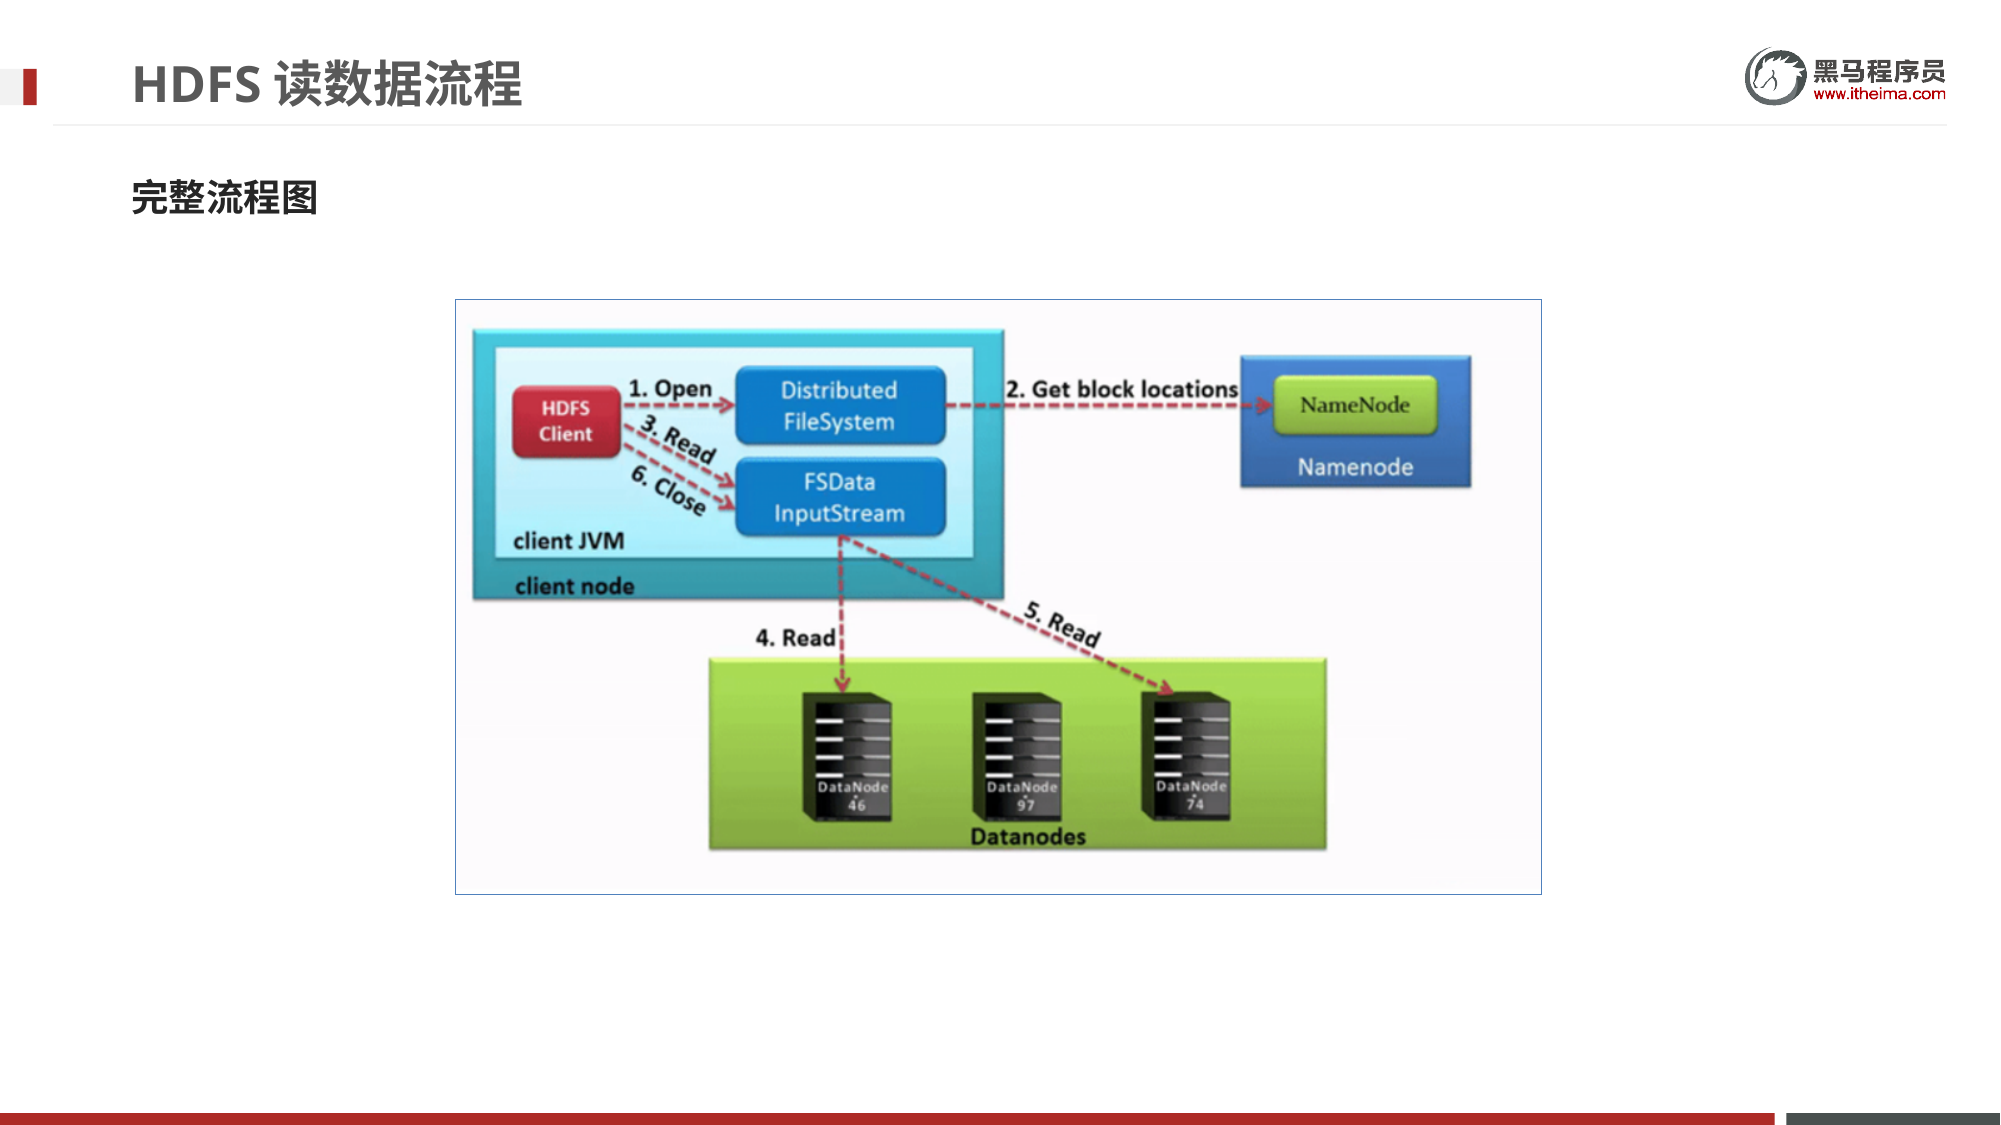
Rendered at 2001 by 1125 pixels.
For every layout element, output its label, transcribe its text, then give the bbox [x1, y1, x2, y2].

title HDFS读数据流程 [116, 40, 1556, 125]
list 完整流程图 [116, 154, 1880, 239]
picture [454, 299, 1542, 895]
picture [1744, 46, 1946, 106]
